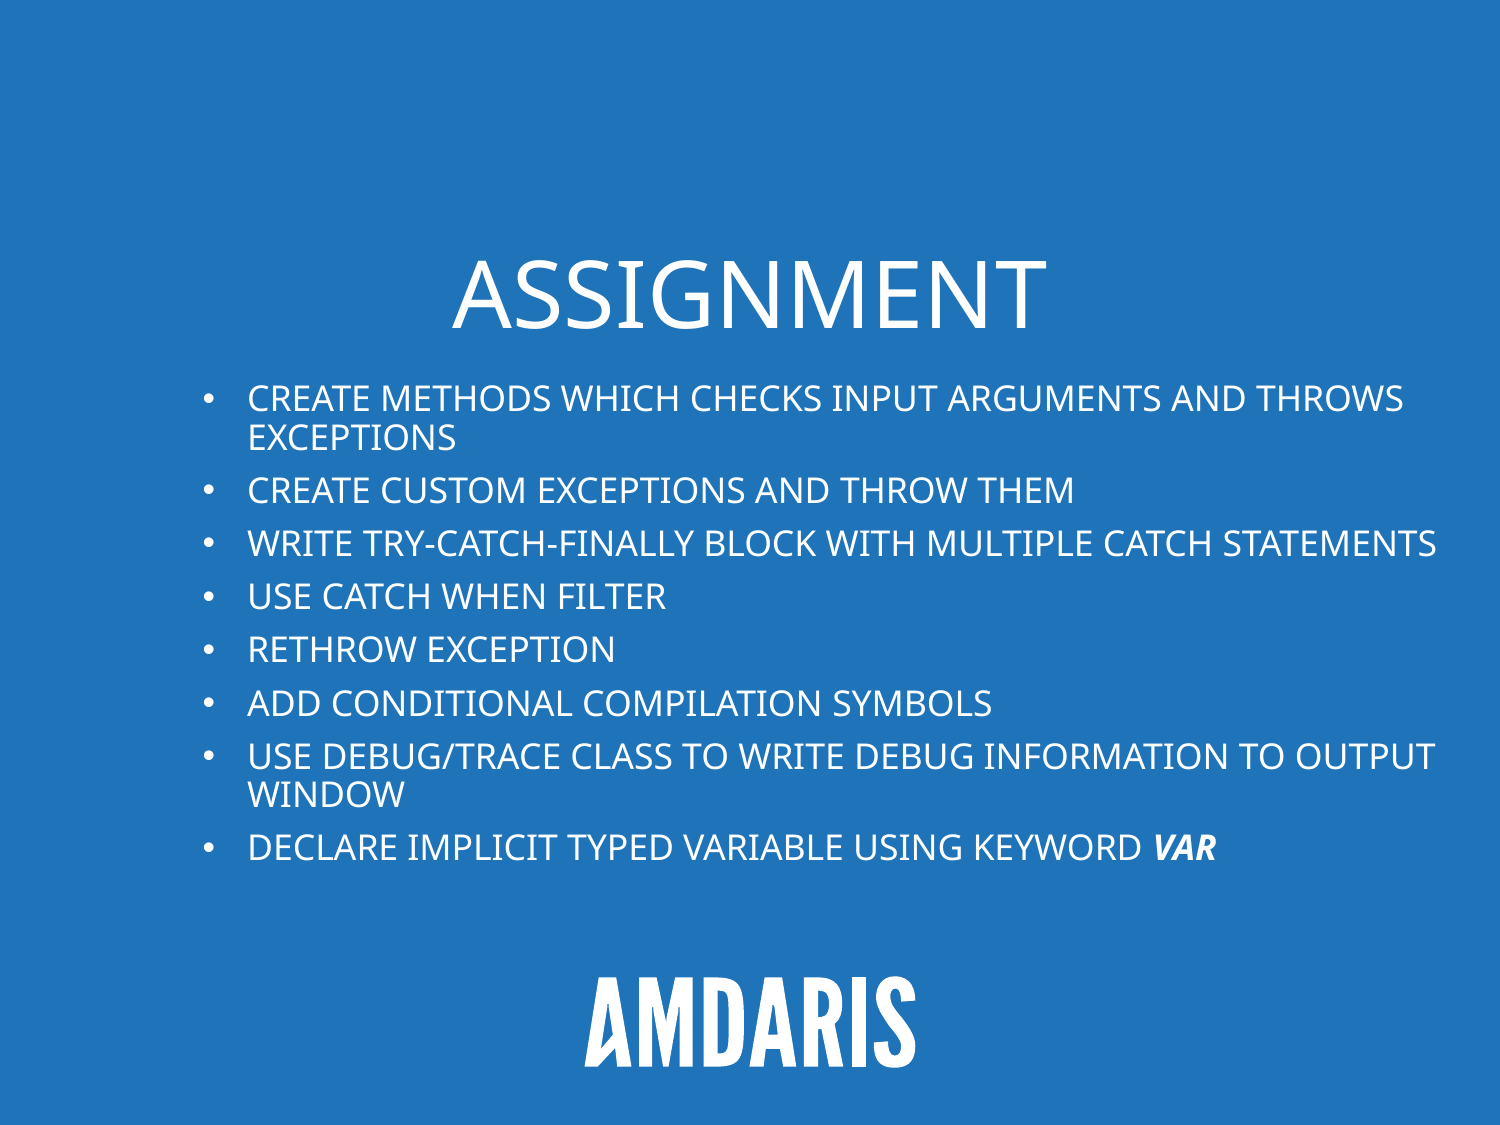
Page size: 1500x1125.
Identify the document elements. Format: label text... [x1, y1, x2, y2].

subtitle Create methods which checks input Arguments and throws exceptions Create custom exceptions and throw them Write Try-catch-Finally block with multiple catch statements Use Catch WHEN Filter Rethrow exception Add conditional compilation SYMBOLS Use debug/TRACE class to write debug information to output window Declare implicit typed variable using keyword var [187, 373, 1469, 896]
title Assignment [187, 184, 1313, 357]
